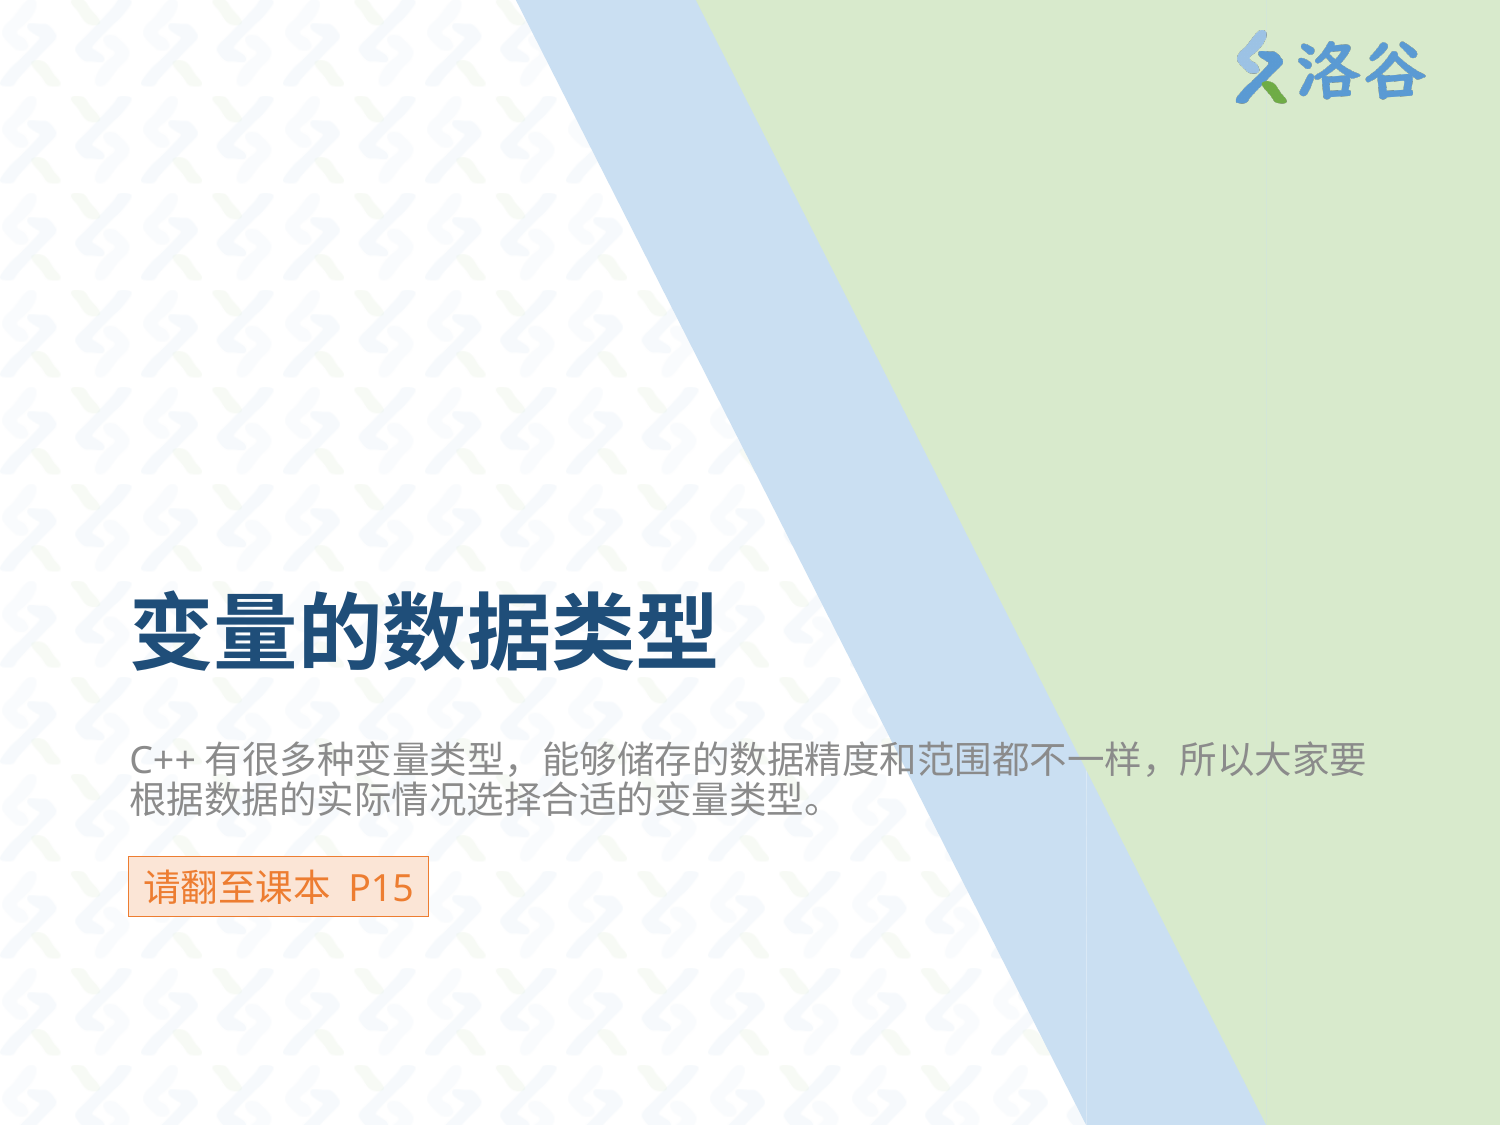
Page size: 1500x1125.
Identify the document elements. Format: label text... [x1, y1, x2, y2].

list C++有很多种变量类型，能够储存的数据精度和范围都不一样，所以大家要根据数据的实际情况选择合适的变量类型。 [114, 733, 1409, 980]
text_box 请翻至课本 P15 [128, 856, 429, 917]
picture [1235, 26, 1427, 108]
title 变量的数据类型 [114, 455, 1004, 690]
